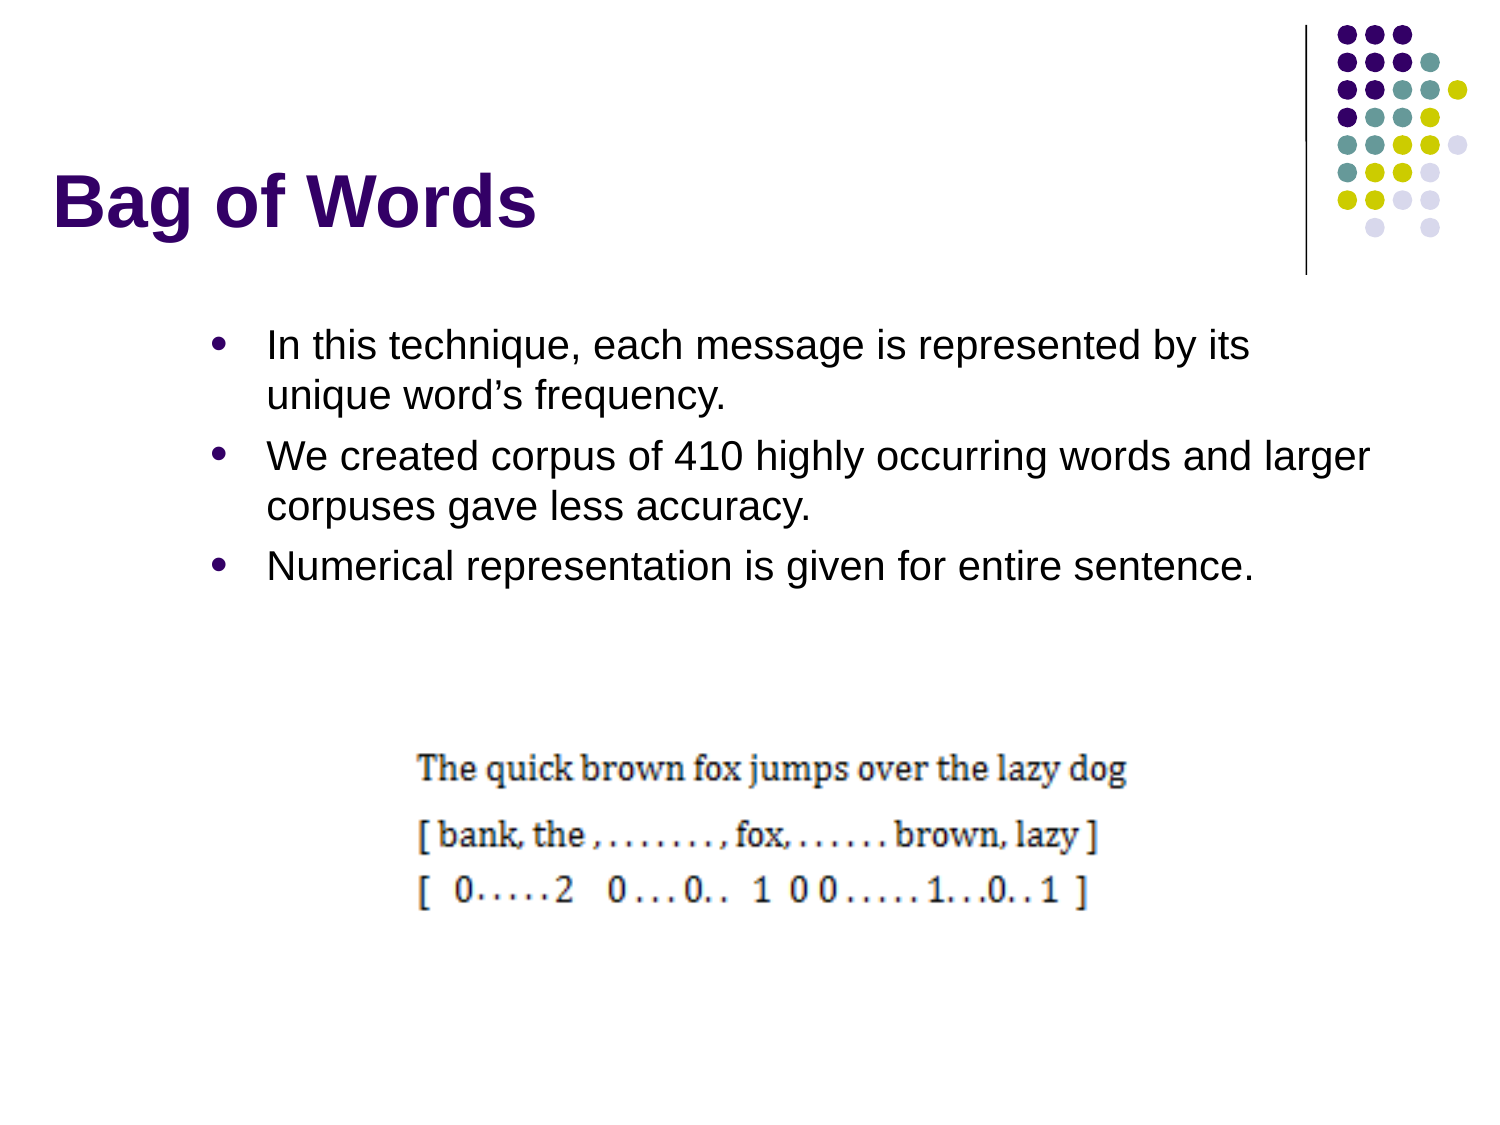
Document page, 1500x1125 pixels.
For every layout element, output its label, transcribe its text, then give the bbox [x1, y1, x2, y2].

list In this technique, each message is represented by its unique word’s frequency. We created corpus of 410 highly occurring words and larger corpuses gave less accuracy. Numerical representation is given for entire sentence. [187, 249, 1400, 974]
picture [383, 715, 1164, 964]
title Bag of Words [37, 37, 1300, 250]
